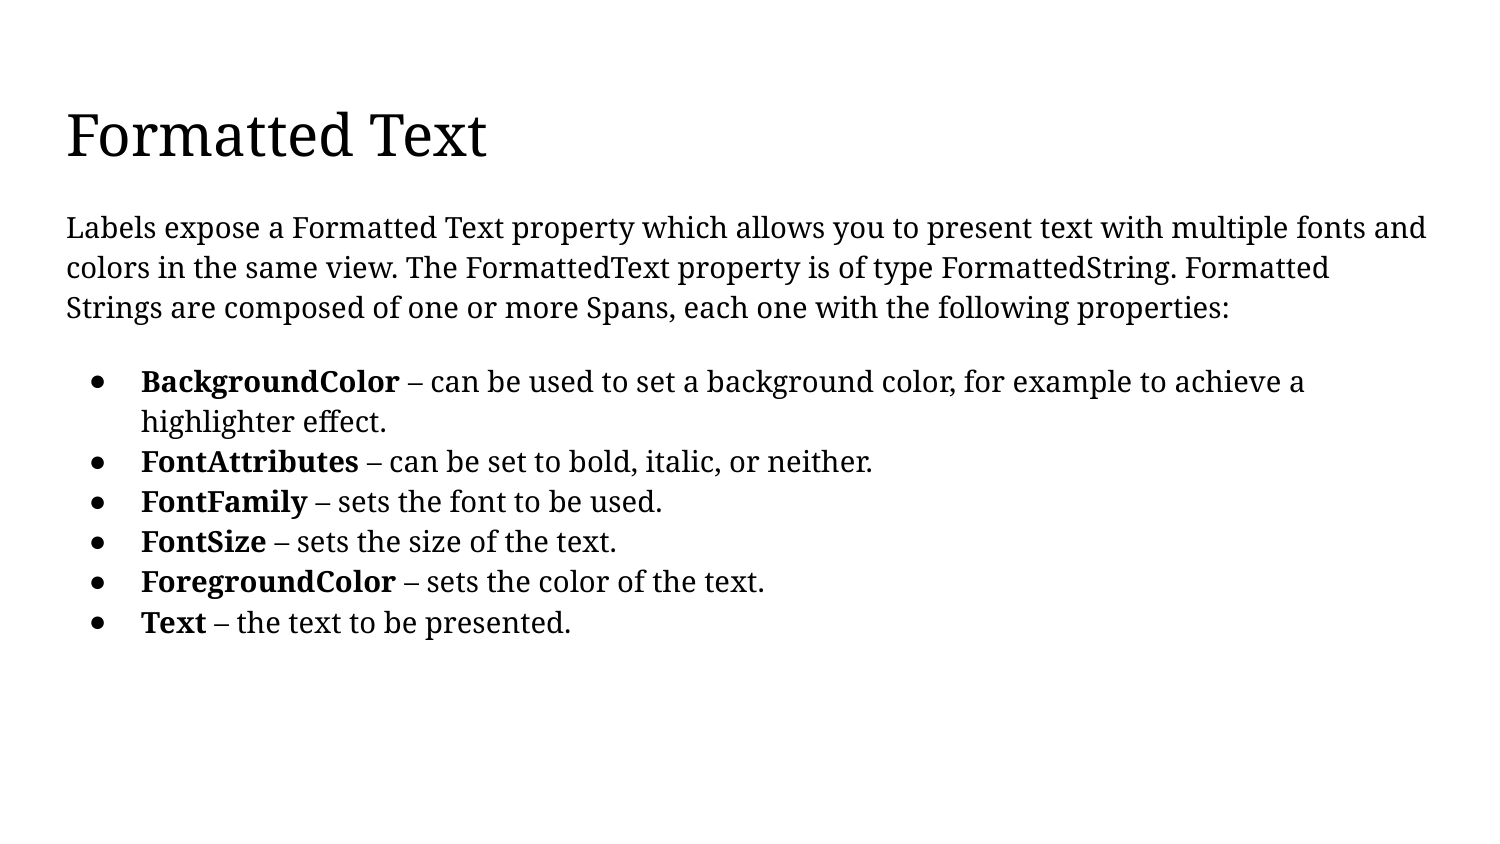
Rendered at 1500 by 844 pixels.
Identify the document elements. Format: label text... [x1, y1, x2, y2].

title Formatted Text [51, 72, 1449, 167]
list Labels expose a Formatted Text property which allows you to present text with multiple fonts and colors in the same view. The FormattedText property is of type FormattedString. Formatted Strings are composed of one or more Spans, each one with the following properties: BackgroundColor – can be used to set a background color, for example to achieve a highlighter effect. FontAttributes – can be set to bold, italic, or neither. FontFamily – sets the font to be used. FontSize – sets the size of the text. ForegroundColor – sets the color of the text. Text – the text to be presented. [51, 189, 1449, 750]
